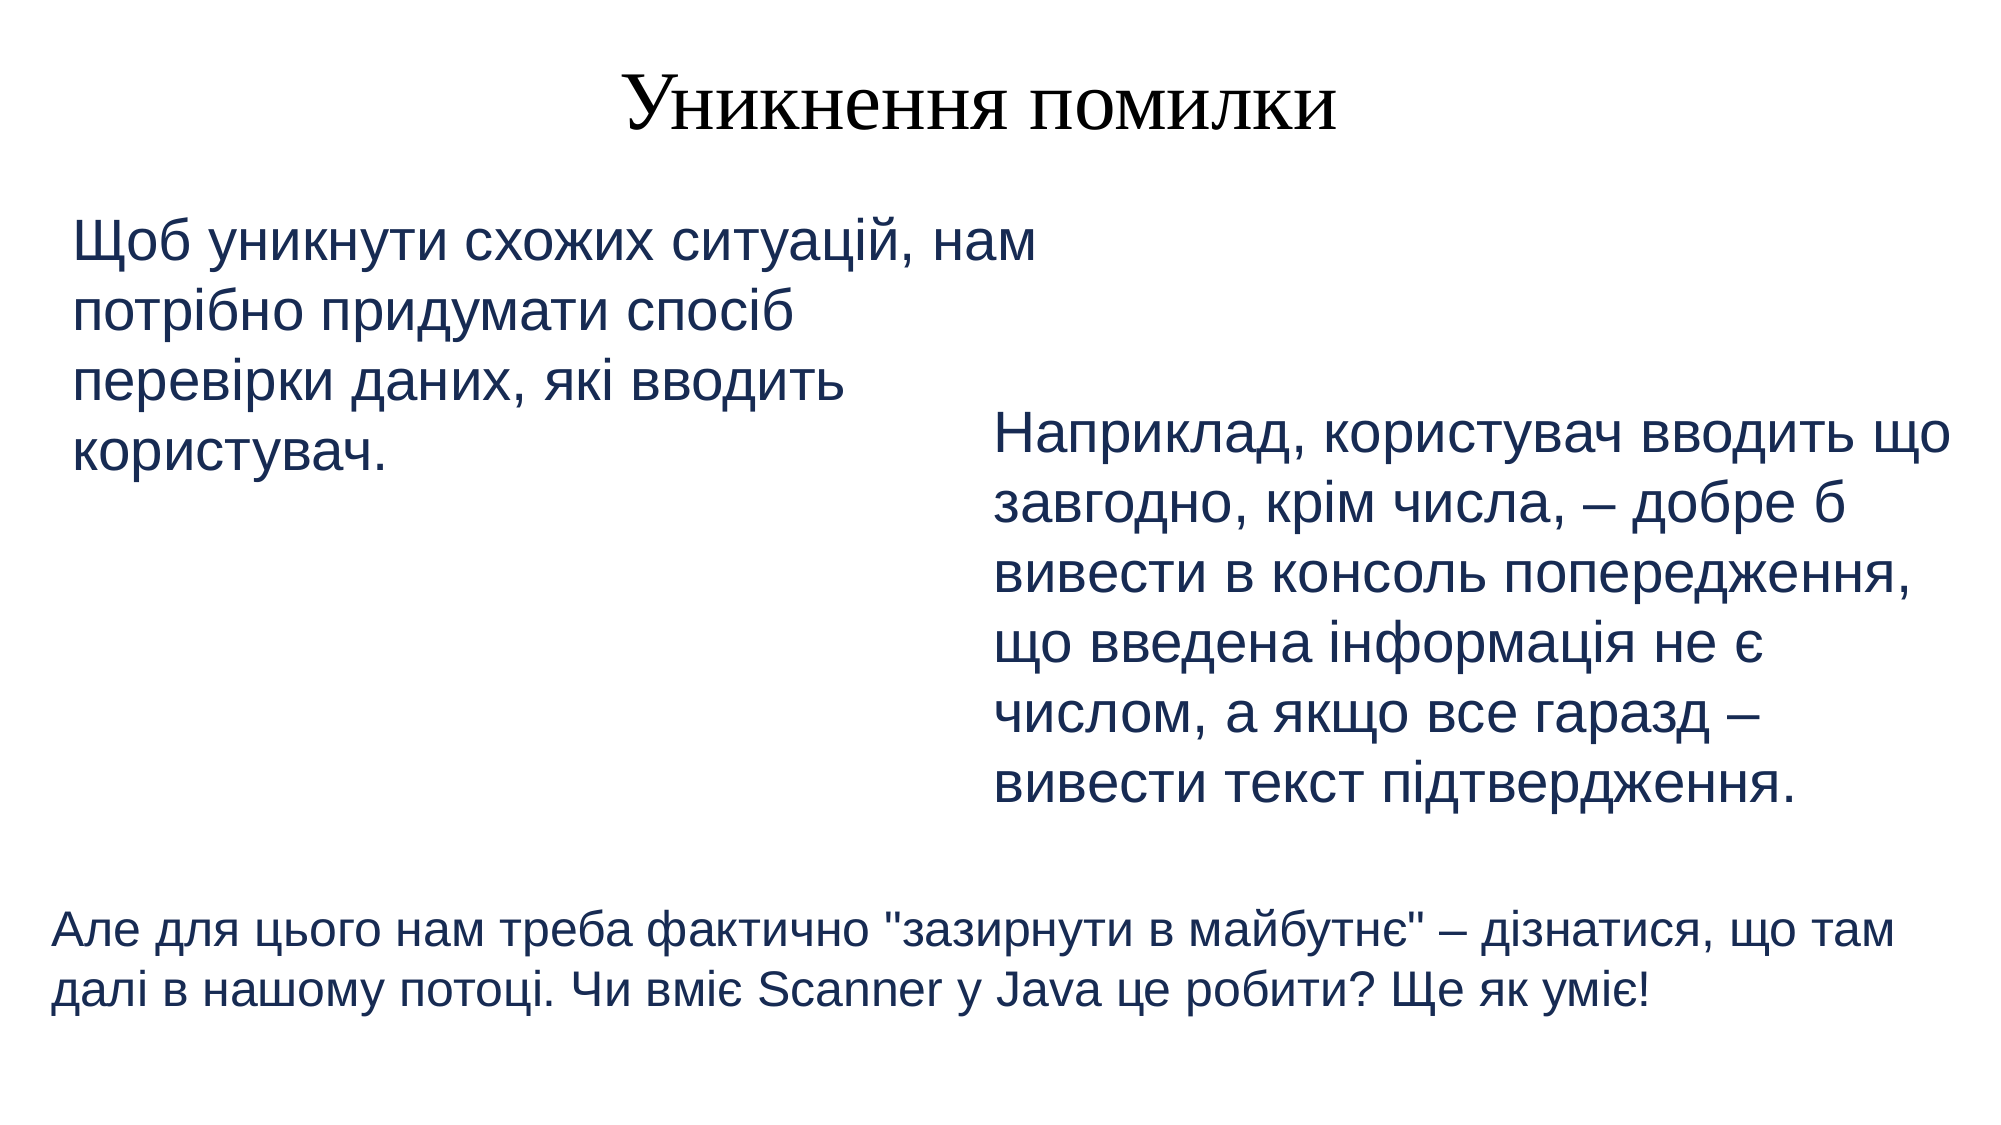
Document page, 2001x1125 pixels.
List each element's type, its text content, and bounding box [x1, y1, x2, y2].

text_box Наприклад, користувач вводить що завгодно, крім числа, – добре б вивести в консоль попередження, що введена інформація не є числом, а якщо все гаразд – вивести текст підтвердження. [978, 386, 1979, 822]
text_box Але для цього нам треба фактично "зазирнути в майбутнє" – дізнатися, що там далі в нашому потоці. Чи вміє Scanner у Java це робити? Ще як уміє! [36, 888, 1922, 1024]
text_box Уникнення помилки [428, 39, 1530, 154]
text_box Щоб уникнути схожих ситуацій, нам потрібно придумати спосіб перевірки даних, які вводить користувач. [57, 194, 1057, 490]
